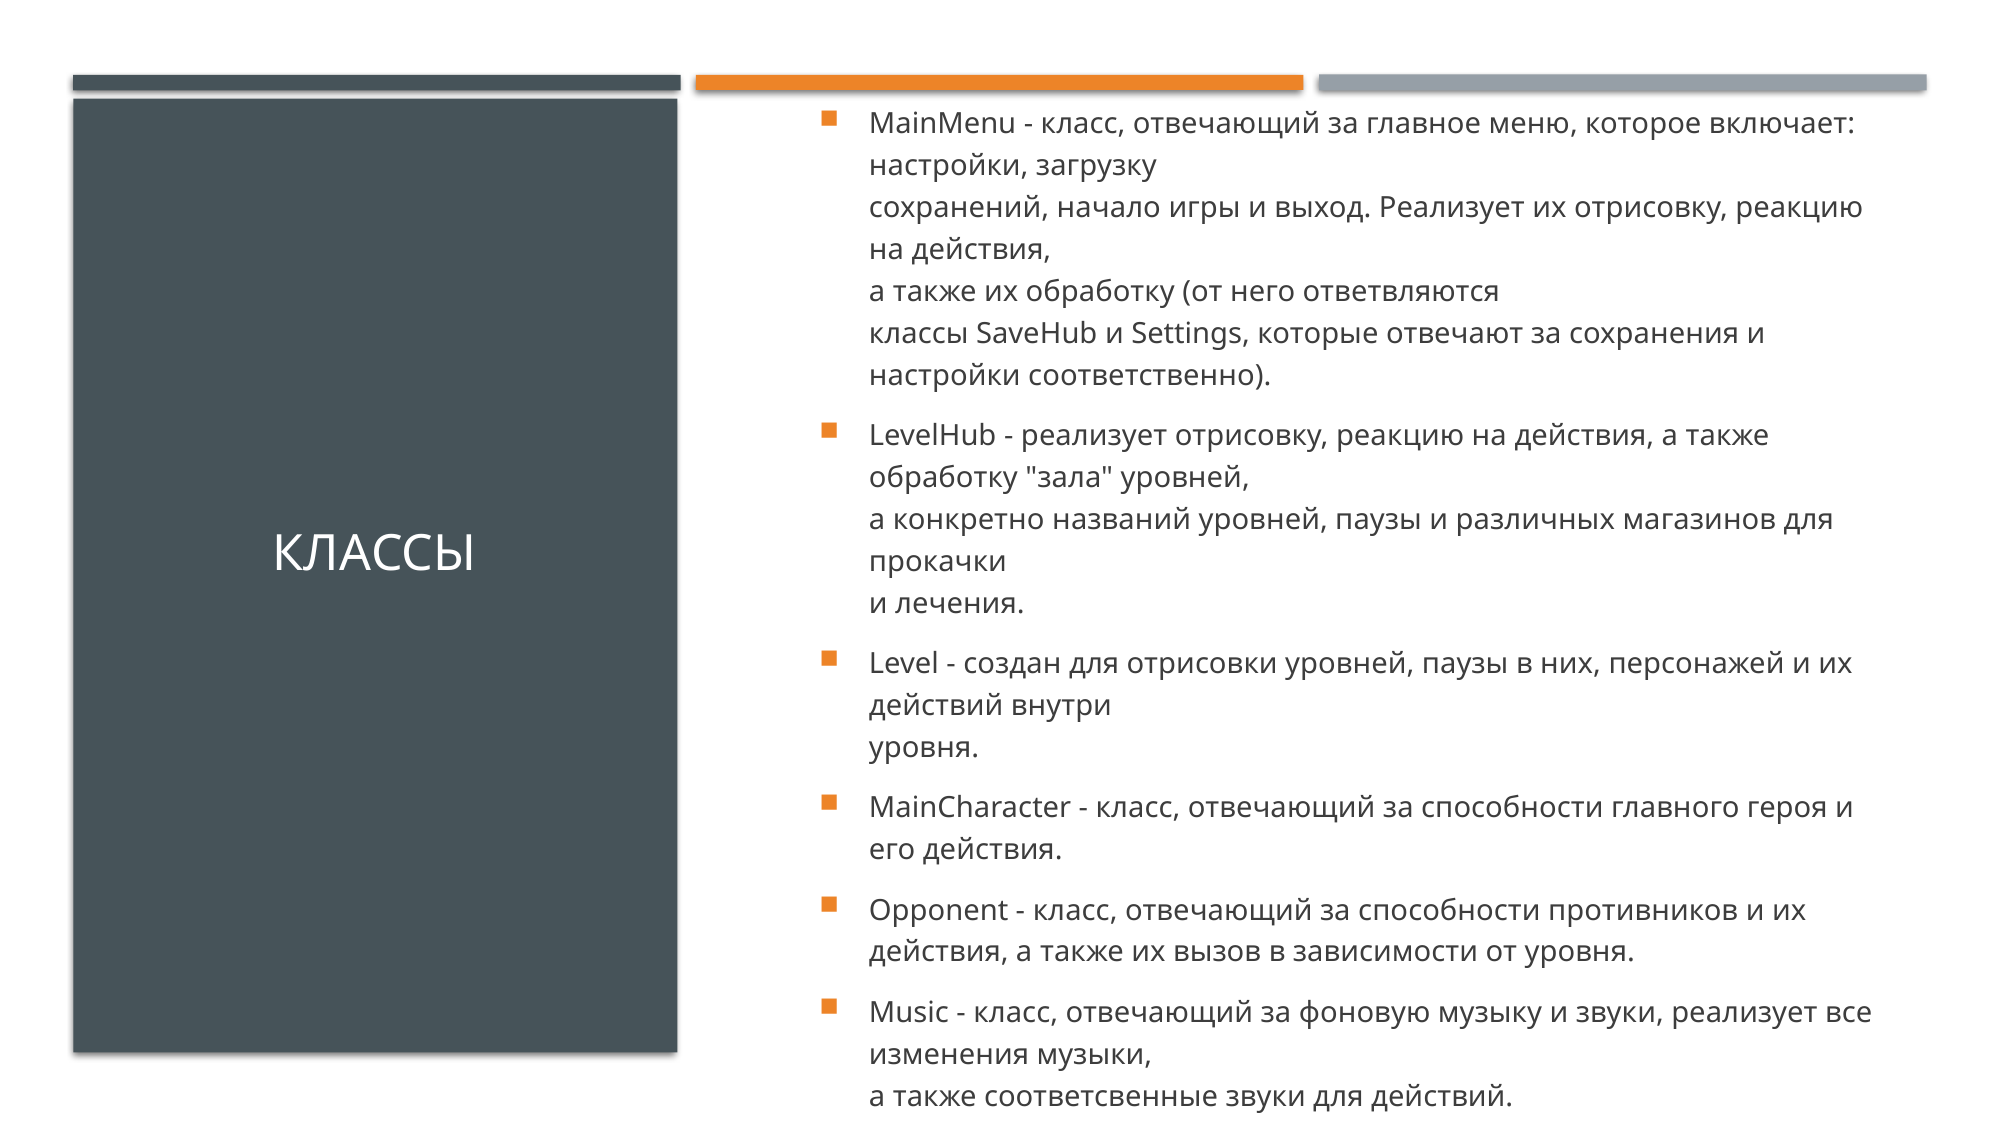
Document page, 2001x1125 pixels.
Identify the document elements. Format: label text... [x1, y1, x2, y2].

list MainMenu - класс, отвечающий за главное меню, которое включает: настройки, загрузку сохранений, начало игры и выход. Реализует их отрисовку, реакцию на действия, а также их обработку (от него ответвляются классы SaveHub и Settings, которые отвечают за сохранения и настройки соответственно). LevelHub - реализует отрисовку, реакцию на действия, а также обработку "зала" уровней, а конкретно названий уровней, паузы и различных магазинов для прокачки и лечения. Level - создан для отрисовки уровней, паузы в них, персонажей и их действий внутри уровня. MainCharacter - класс, отвечающий за способности главного героя и его действия. Opponent - класс, отвечающий за способности противников и их действия, а также их вызов в зависимости от уровня. Music - класс, отвечающий за фоновую музыку и звуки, реализует все изменения музыки, а также соответсвенные звуки для действий. [803, 113, 1895, 1097]
title Классы [125, 153, 624, 957]
